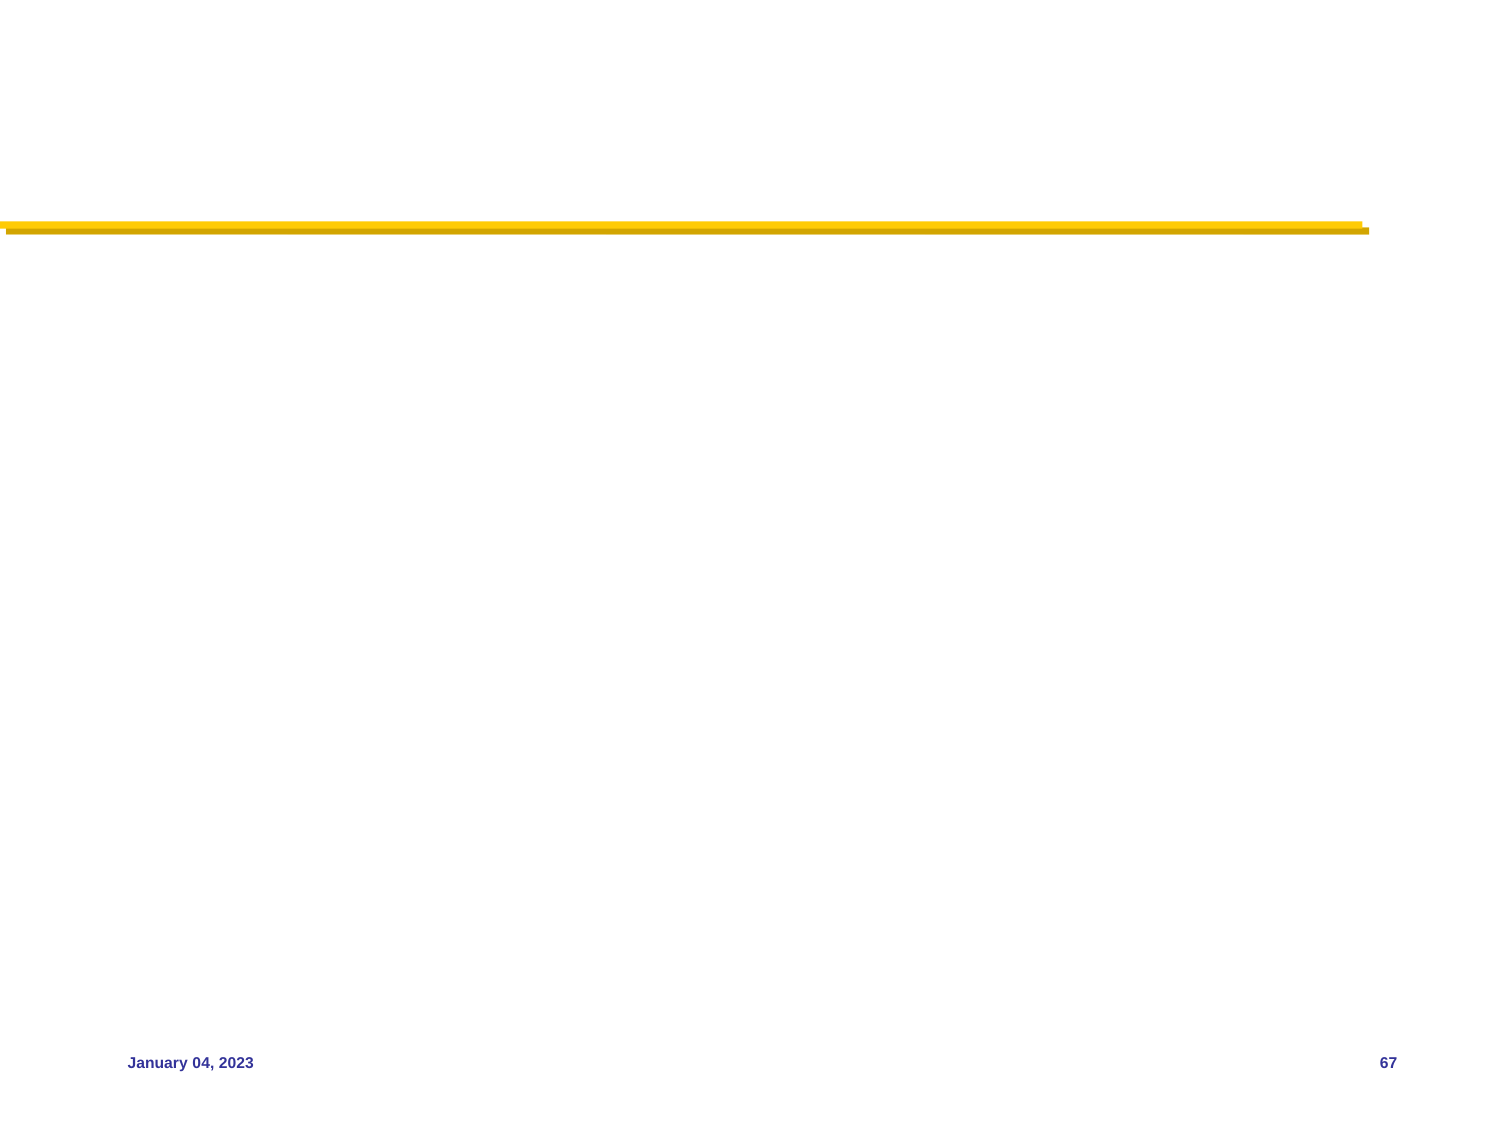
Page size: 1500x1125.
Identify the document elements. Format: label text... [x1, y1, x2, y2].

slide_number 67 [1312, 1024, 1413, 1101]
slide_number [112, 1024, 426, 1101]
